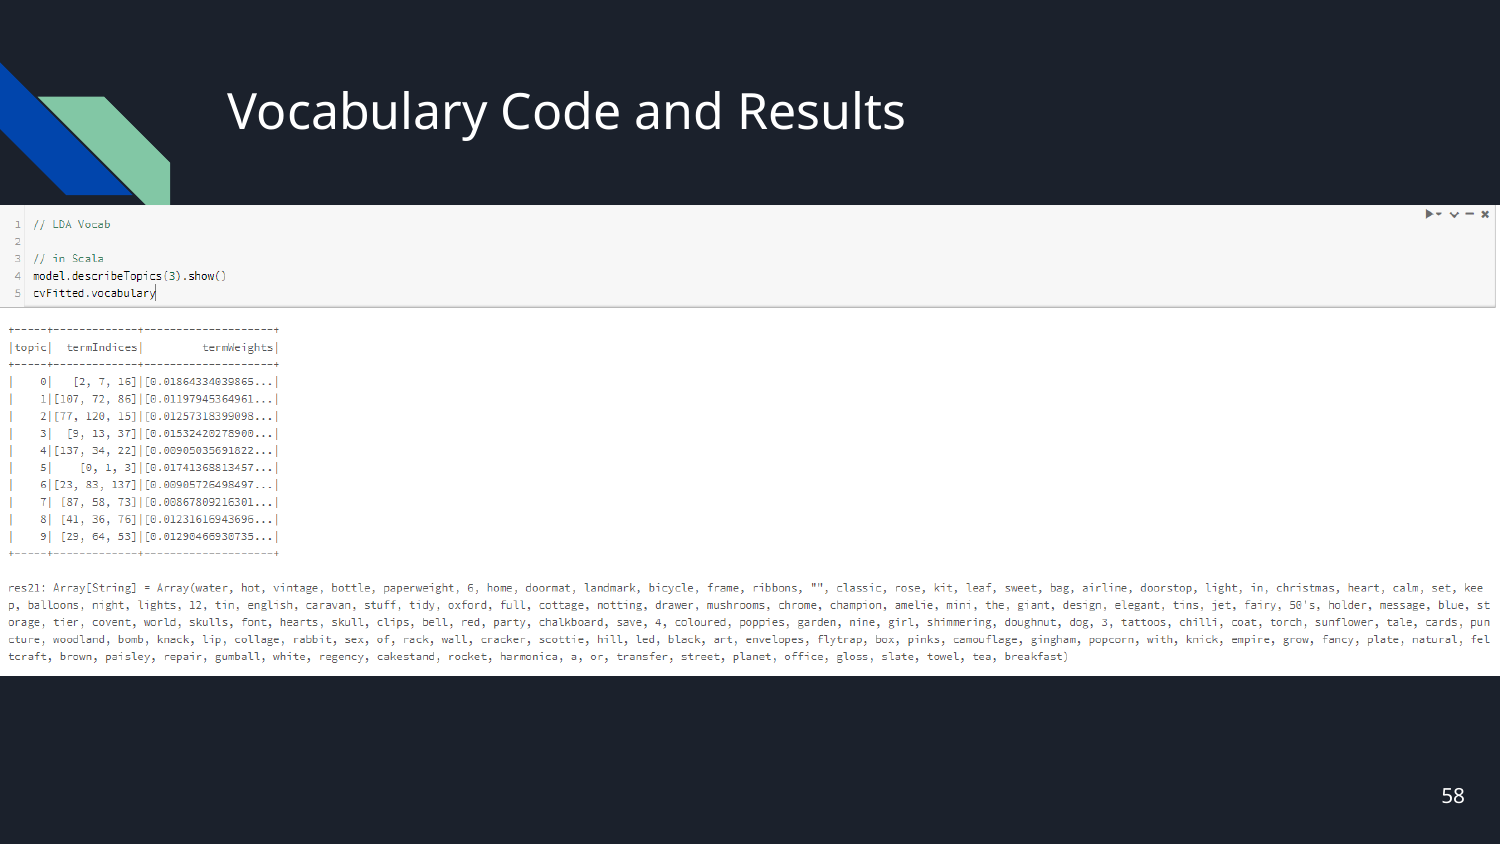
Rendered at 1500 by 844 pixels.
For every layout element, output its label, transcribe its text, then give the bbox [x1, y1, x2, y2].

title Vocabulary Code and Results [212, 64, 1368, 204]
slide_number 58 [1389, 764, 1480, 830]
picture [0, 205, 1500, 676]
